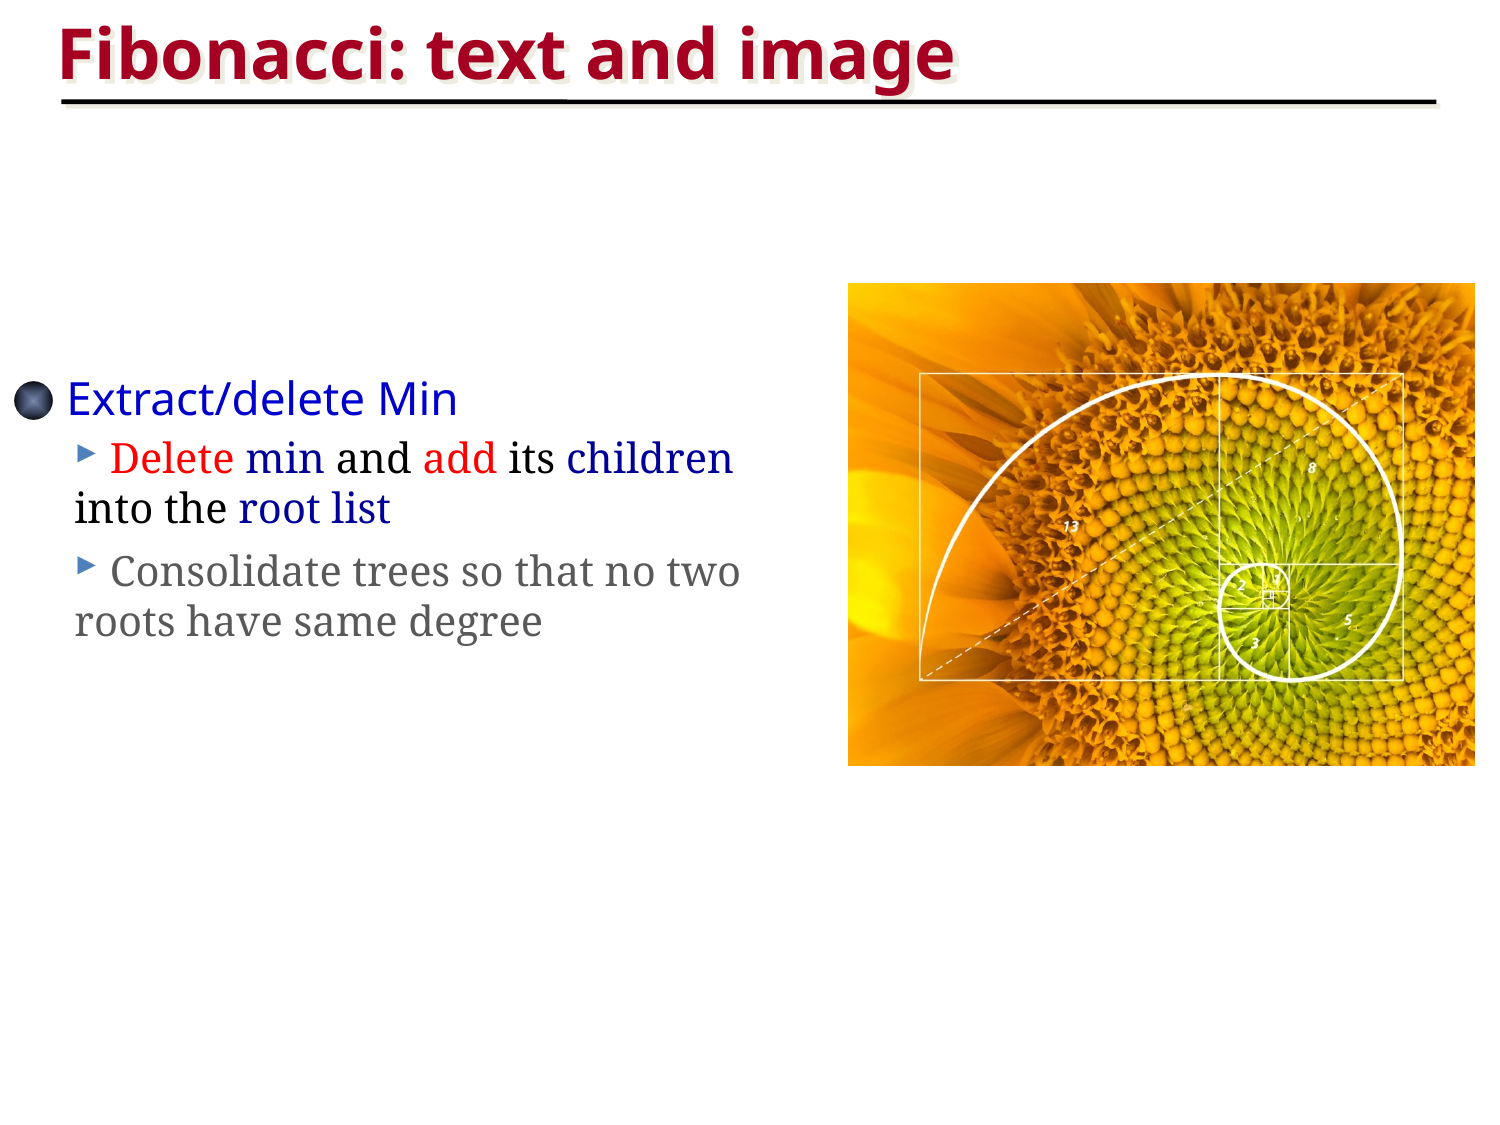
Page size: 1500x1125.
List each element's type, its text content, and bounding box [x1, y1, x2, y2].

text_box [12, 362, 842, 434]
picture [847, 283, 1475, 766]
text_box Fibonacci: text and image [41, 1, 1316, 102]
text_box Delete min and add its children into the root list Consolidate trees so that no two roots have same degree [59, 443, 813, 653]
